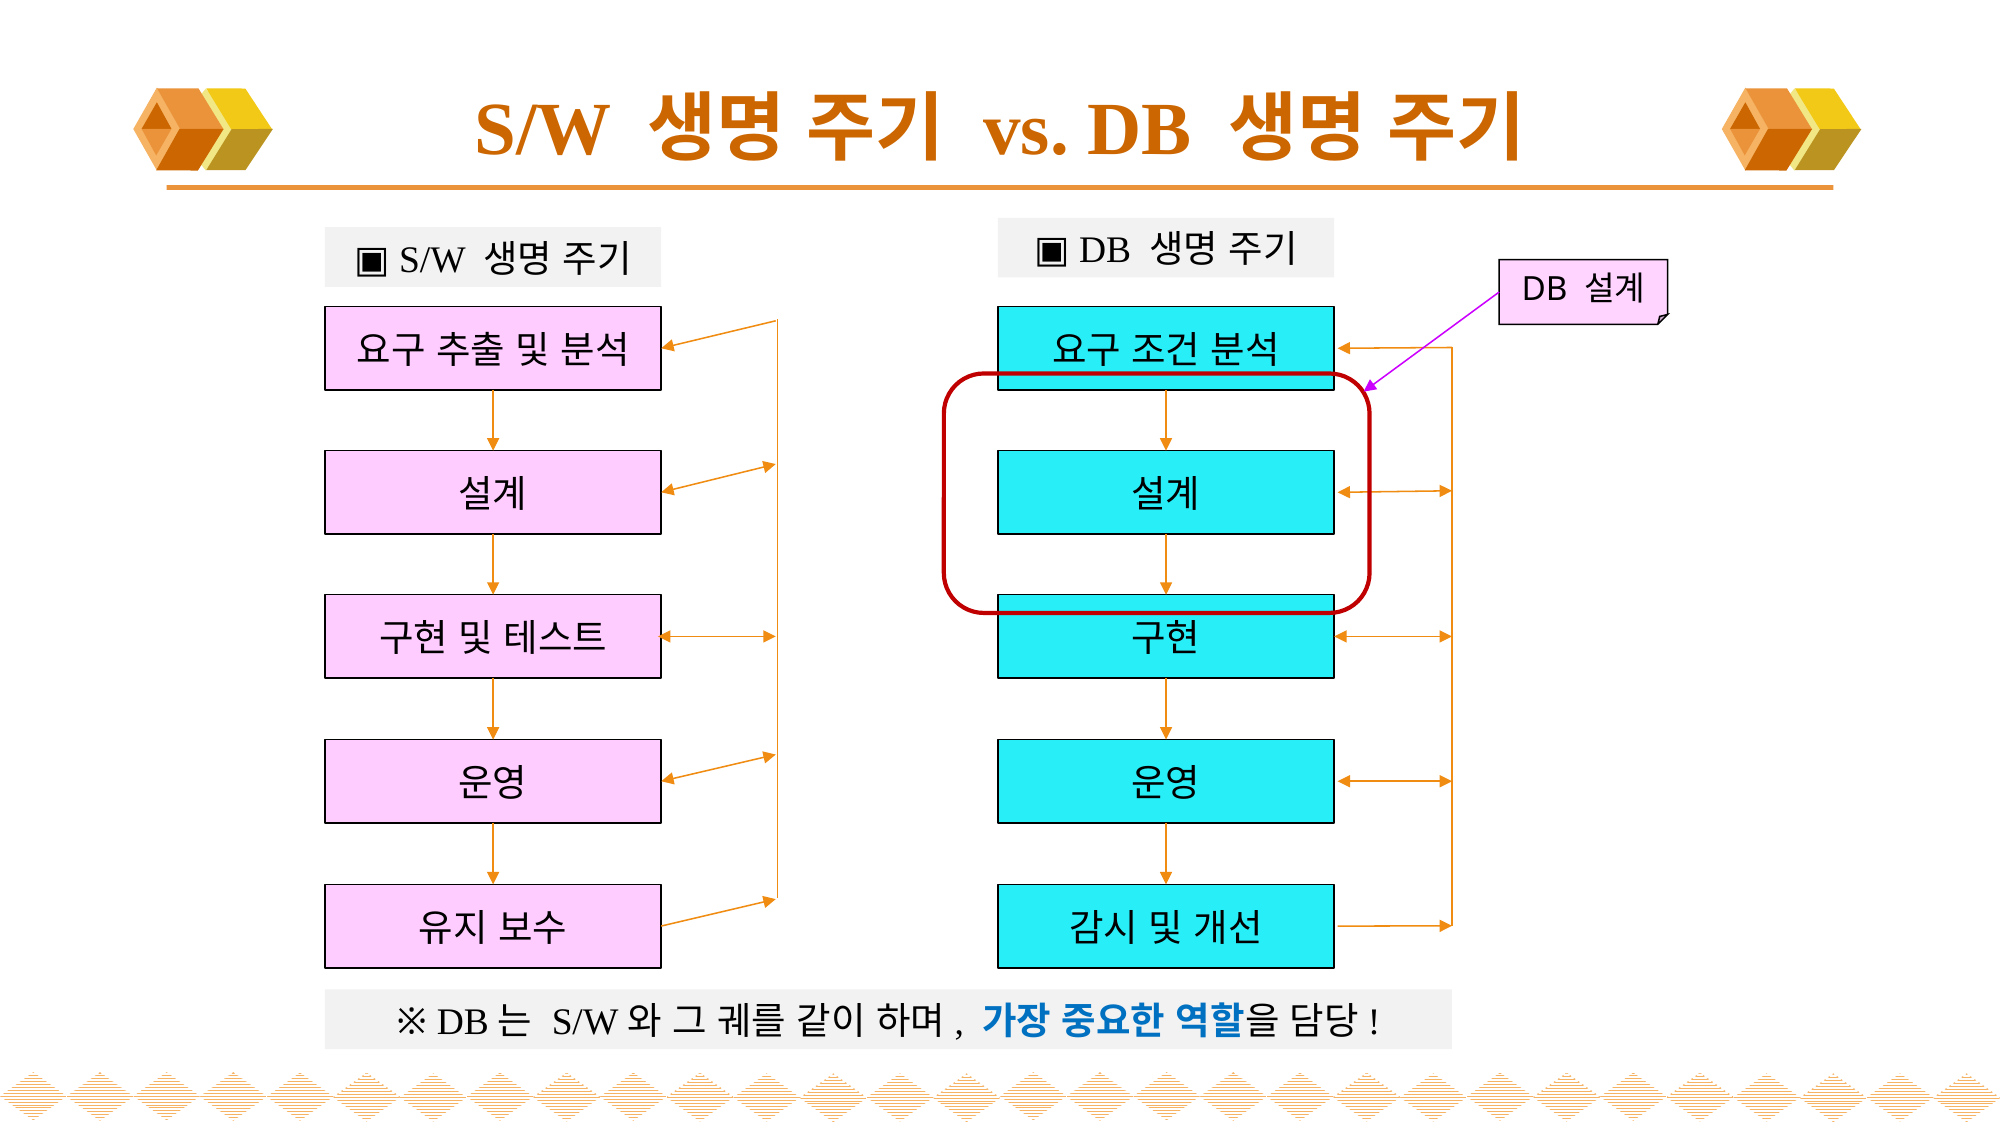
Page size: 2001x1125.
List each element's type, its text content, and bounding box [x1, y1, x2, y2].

text_box ▣ DB 생명 주기 [997, 217, 1335, 278]
text_box 운영 [997, 739, 1328, 823]
text_box 구현 [997, 613, 1328, 679]
text_box 요구 조건 분석 [997, 306, 1335, 373]
text_box ※ DB는 S/W와 그 궤를 같이 하며, 가장 중요한 역할을 담당! [324, 989, 1452, 1050]
title S/W 생명 주기 vs. DB 생명 주기 [99, 67, 1900, 182]
text_box ▣ S/W 생명 주기 [324, 227, 662, 287]
text_box [943, 373, 1328, 613]
text_box 감시 및 개선 [997, 884, 1335, 968]
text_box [1363, 291, 1500, 392]
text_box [657, 318, 778, 900]
text_box DB 설계 [1499, 259, 1668, 325]
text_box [324, 306, 662, 969]
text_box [1333, 347, 1453, 927]
